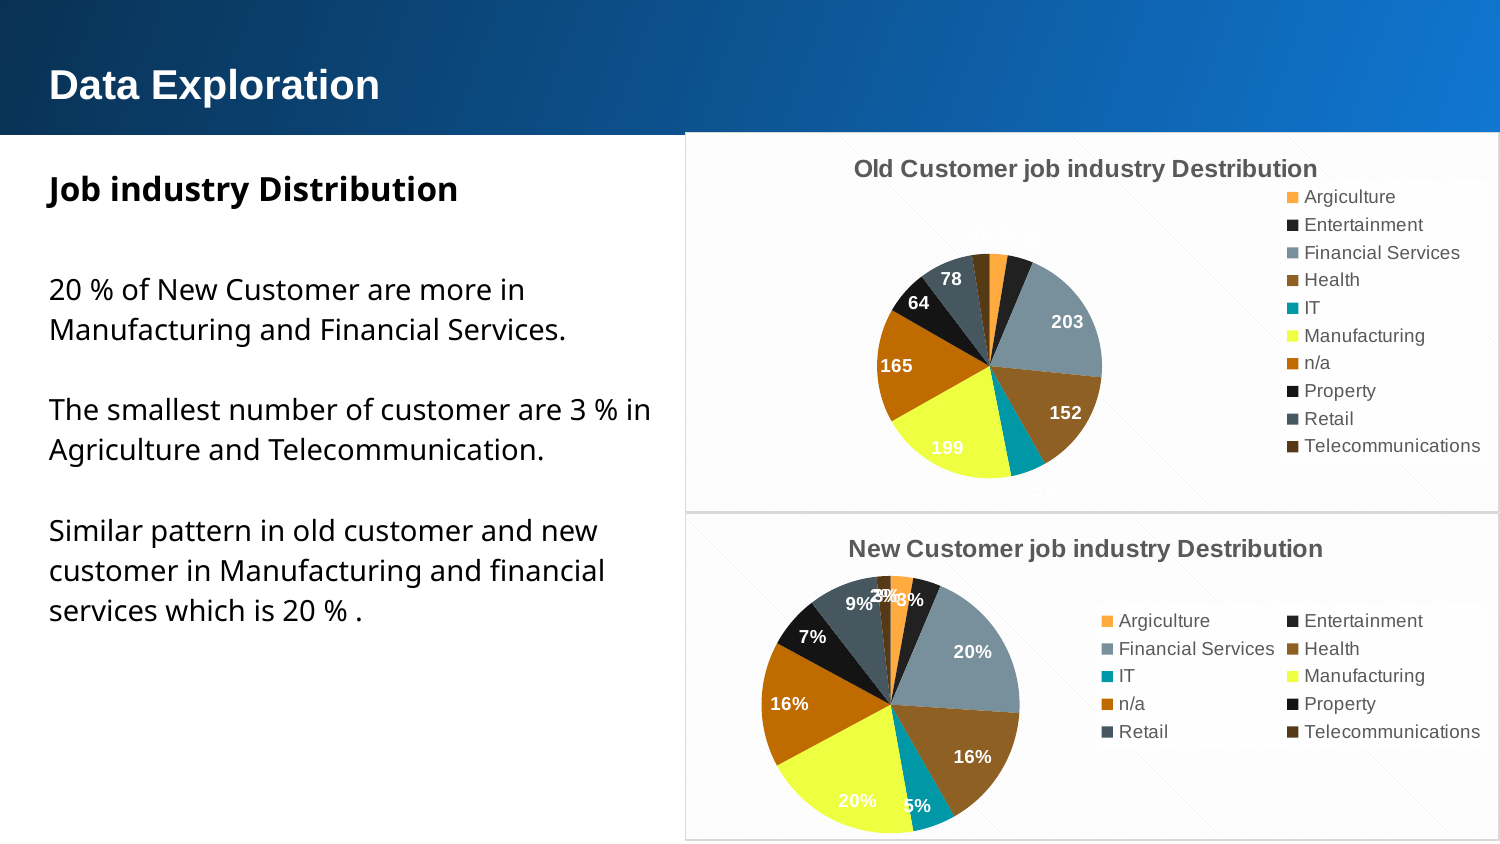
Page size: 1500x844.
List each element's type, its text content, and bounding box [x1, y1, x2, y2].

text_box Data Exploration [33, 43, 1439, 124]
text_box [33, 355, 678, 470]
chart [684, 131, 1500, 841]
text_box [0, 0, 1500, 135]
text_box Job industry Distribution 20 % of New Customer are more in Manufacturing and Financial Services. The smallest number of customer are 3 % in Agriculture and Telecommunication. Similar pattern in old customer and new customer in Manufacturing and financial services which is 20 % . [33, 147, 678, 355]
text_box Job industry Distribution 20 % of New Customer are more in Manufacturing and Financial Services. The smallest number of customer are 3 % in Agriculture and Telecommunication. Similar pattern in old customer and new customer in Manufacturing and financial services which is 20 % . [33, 470, 679, 643]
